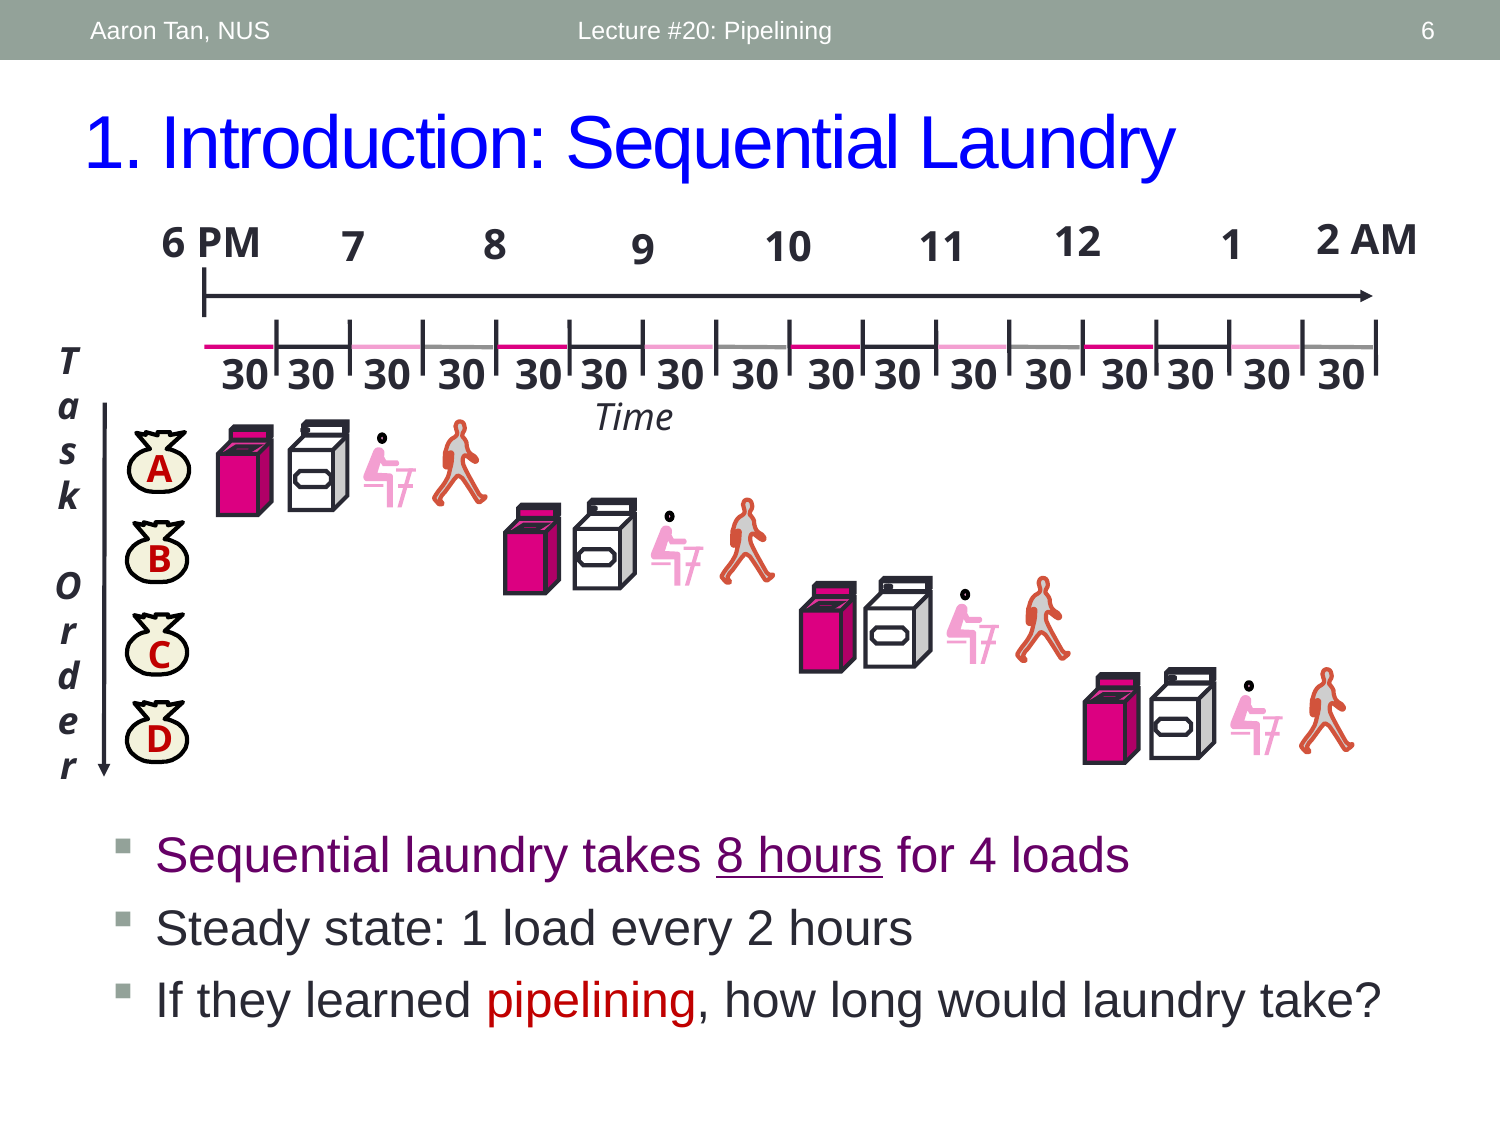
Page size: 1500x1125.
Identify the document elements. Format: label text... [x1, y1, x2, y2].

slide_number Aaron Tan, NUS [75, 3, 550, 57]
footer Lecture #20: Pipelining [562, 3, 1238, 57]
title 1. Introduction: Sequential Laundry [68, 86, 1450, 192]
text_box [41, 205, 1429, 826]
slide_number 6 [1308, 3, 1450, 57]
text_box Sequential laundry takes 8 hours for 4 loads Steady state: 1 load every 2 hours If they learned pipelining, how long would laundry take? [96, 833, 1429, 1053]
